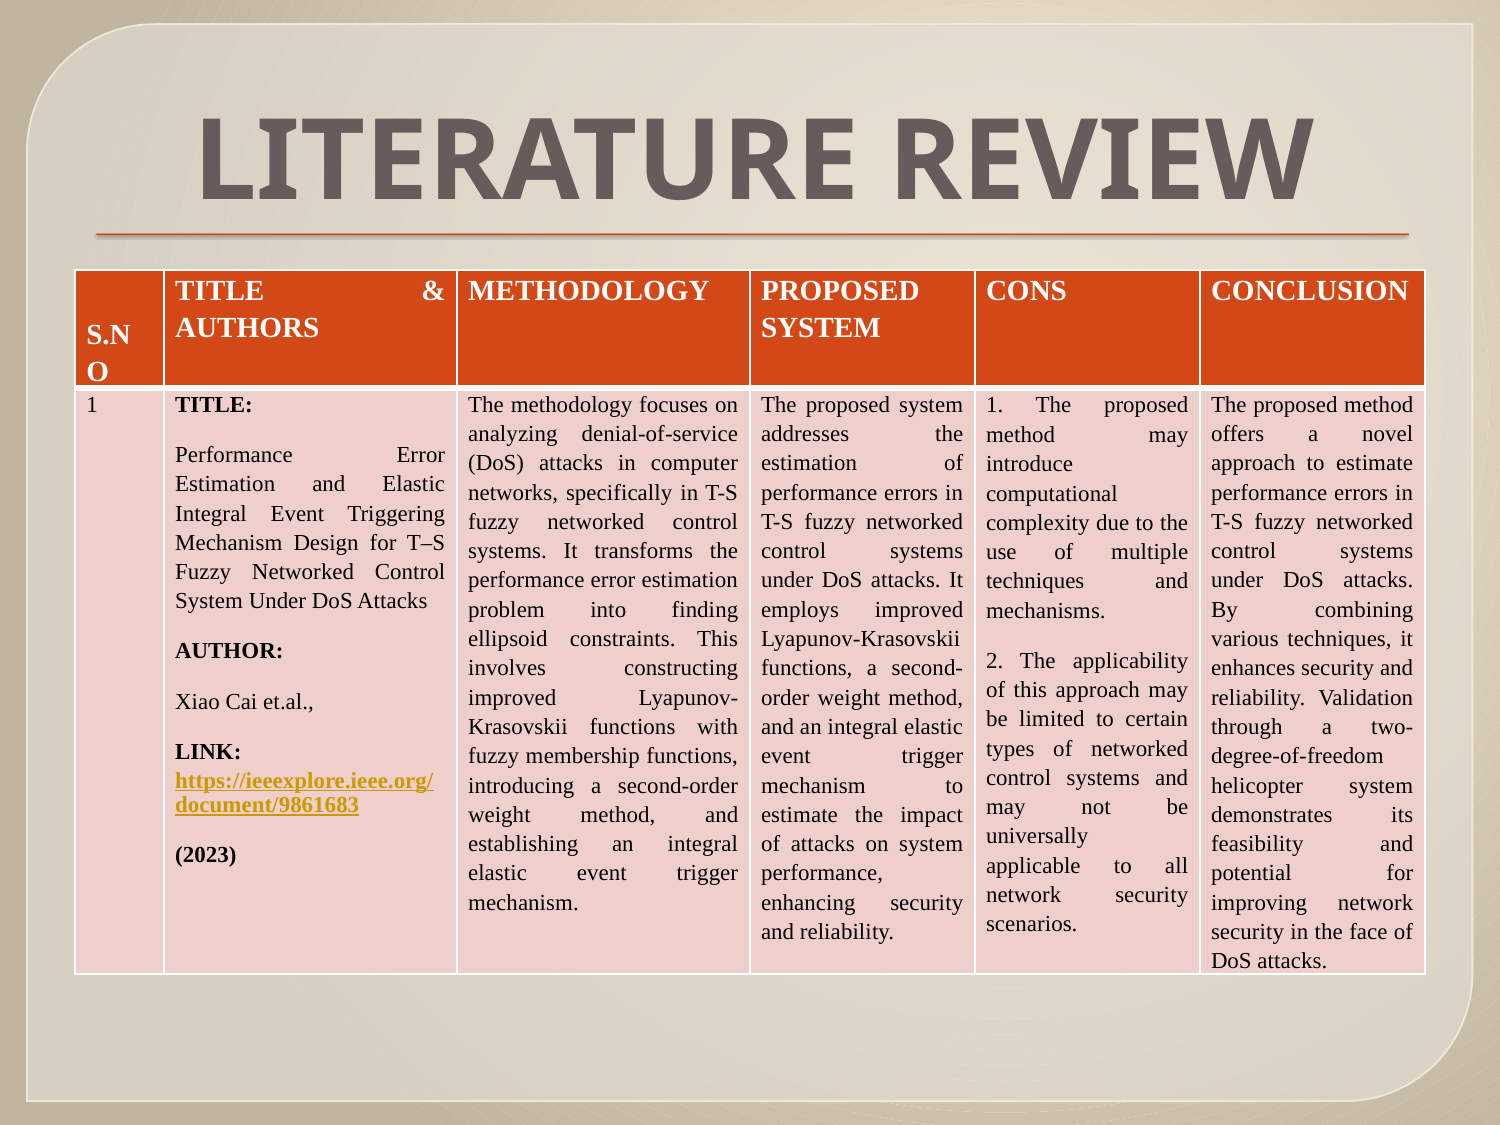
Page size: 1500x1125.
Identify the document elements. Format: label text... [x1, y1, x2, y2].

table_cell TITLE: Performance Error Estimation and Elastic Integral Event Triggering Mechanism Design for T–S Fuzzy Networked Control System Under DoS Attacks AUTHOR: Xiao Cai et.al., LINK: https://ieeexplore.ieee.org/document/9861683 (2023) [165, 391, 456, 973]
table_cell 1. The proposed method may introduce computational complexity due to the use of multiple techniques and mechanisms. 2. The applicability of this approach may be limited to certain types of networked control systems and may not be universally applicable to all network security scenarios. [976, 391, 1199, 973]
table_cell The proposed system addresses the estimation of performance errors in T-S fuzzy networked control systems under DoS attacks. It employs improved Lyapunov-Krasovskii functions, a second-order weight method, and an integral elastic event trigger mechanism to estimate the impact of attacks on system performance, enhancing security and reliability. [751, 391, 974, 973]
table_cell The proposed method offers a novel approach to estimate performance errors in T-S fuzzy networked control systems under DoS attacks. By combining various techniques, it enhances security and reliability. Validation through a two-degree-of-freedom helicopter system demonstrates its feasibility and potential for improving network security in the face of DoS attacks. [1201, 391, 1424, 973]
table_header METHODOLOGY [458, 271, 749, 385]
title LITERATURE REVIEW [75, 41, 1425, 230]
table_header S.NO [76, 271, 163, 385]
table_header CONCLUSION [1201, 271, 1424, 385]
table_header PROPOSED SYSTEM [751, 271, 974, 385]
table_cell 1 [76, 391, 163, 973]
table_header TITLE & AUTHORS [165, 271, 456, 385]
table_cell The methodology focuses on analyzing denial-of-service (DoS) attacks in computer networks, specifically in T-S fuzzy networked control systems. It transforms the performance error estimation problem into finding ellipsoid constraints. This involves constructing improved Lyapunov-Krasovskii functions with fuzzy membership functions, introducing a second-order weight method, and establishing an integral elastic event trigger mechanism. [458, 391, 749, 973]
table_header CONS [976, 271, 1199, 385]
